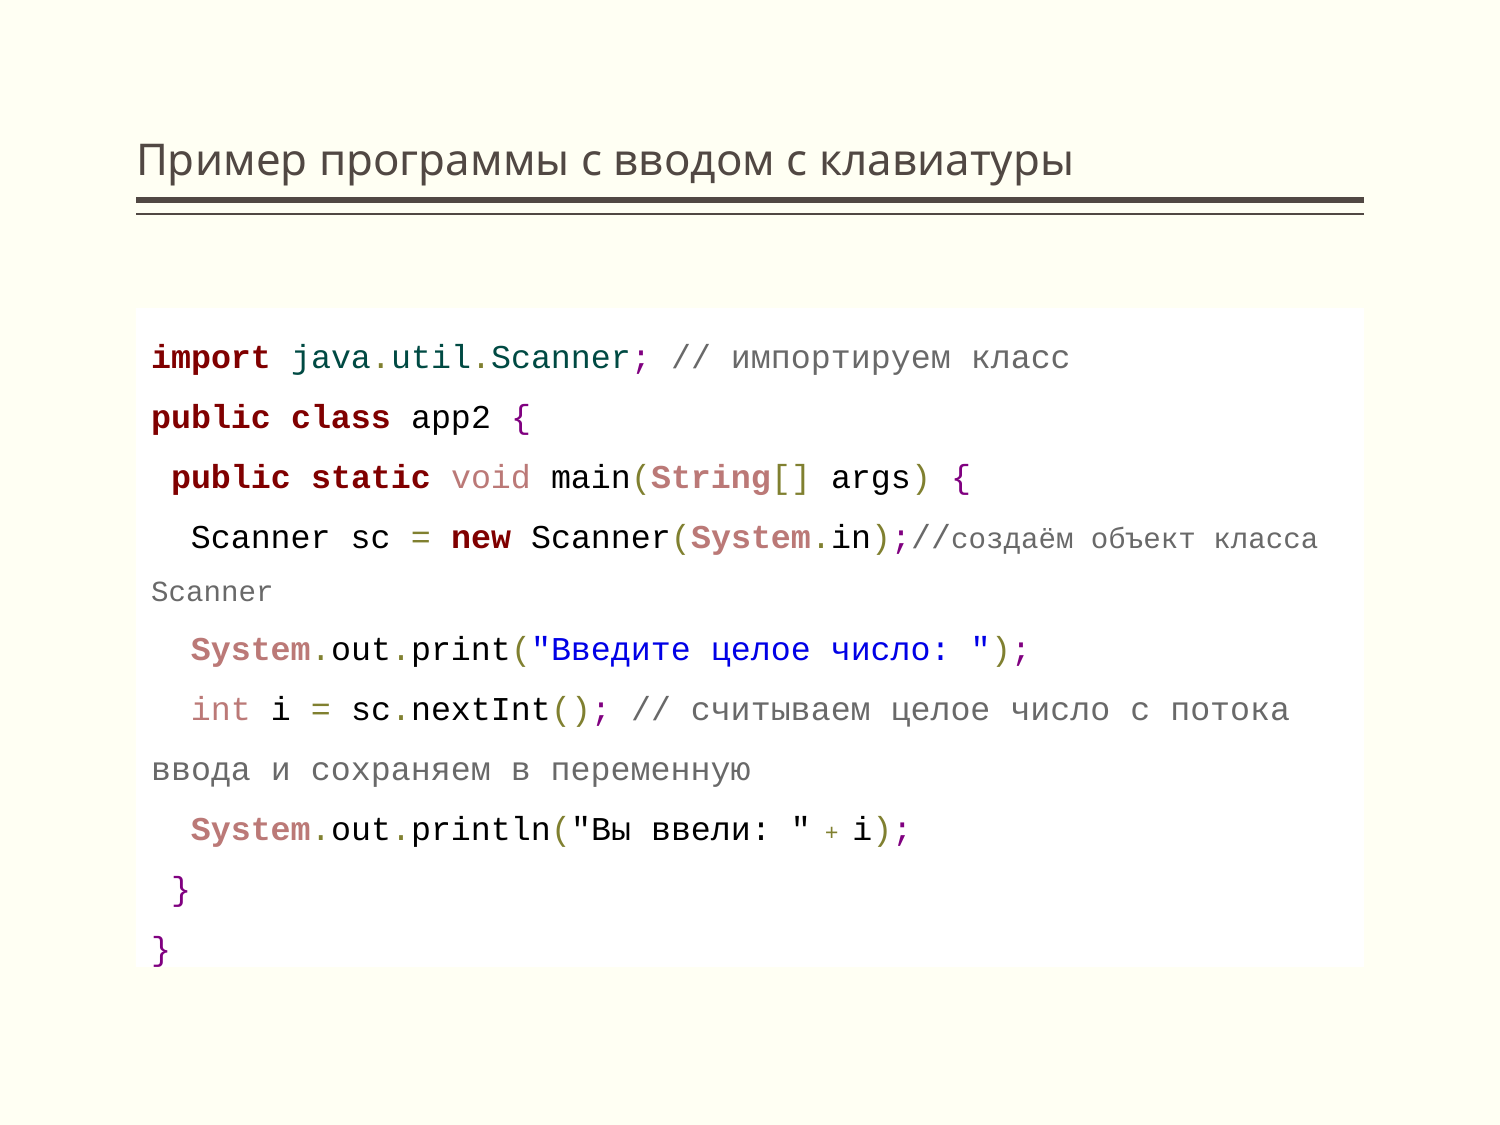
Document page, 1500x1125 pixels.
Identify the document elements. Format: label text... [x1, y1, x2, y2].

list import java.util.Scanner; // импортируем класс public class app2 { public static void main(String[] args) { Scanner sc = new Scanner(System.in);//создаём объект класса Scanner System.out.print("Введите целое число: "); int i = sc.nextInt(); // считываем целое число с потока ввода и сохраняем в переменную System.out.println("Вы ввели: " + i); } } [135, 308, 1364, 967]
title Пример программы с вводом с клавиатуры [135, 12, 1364, 193]
